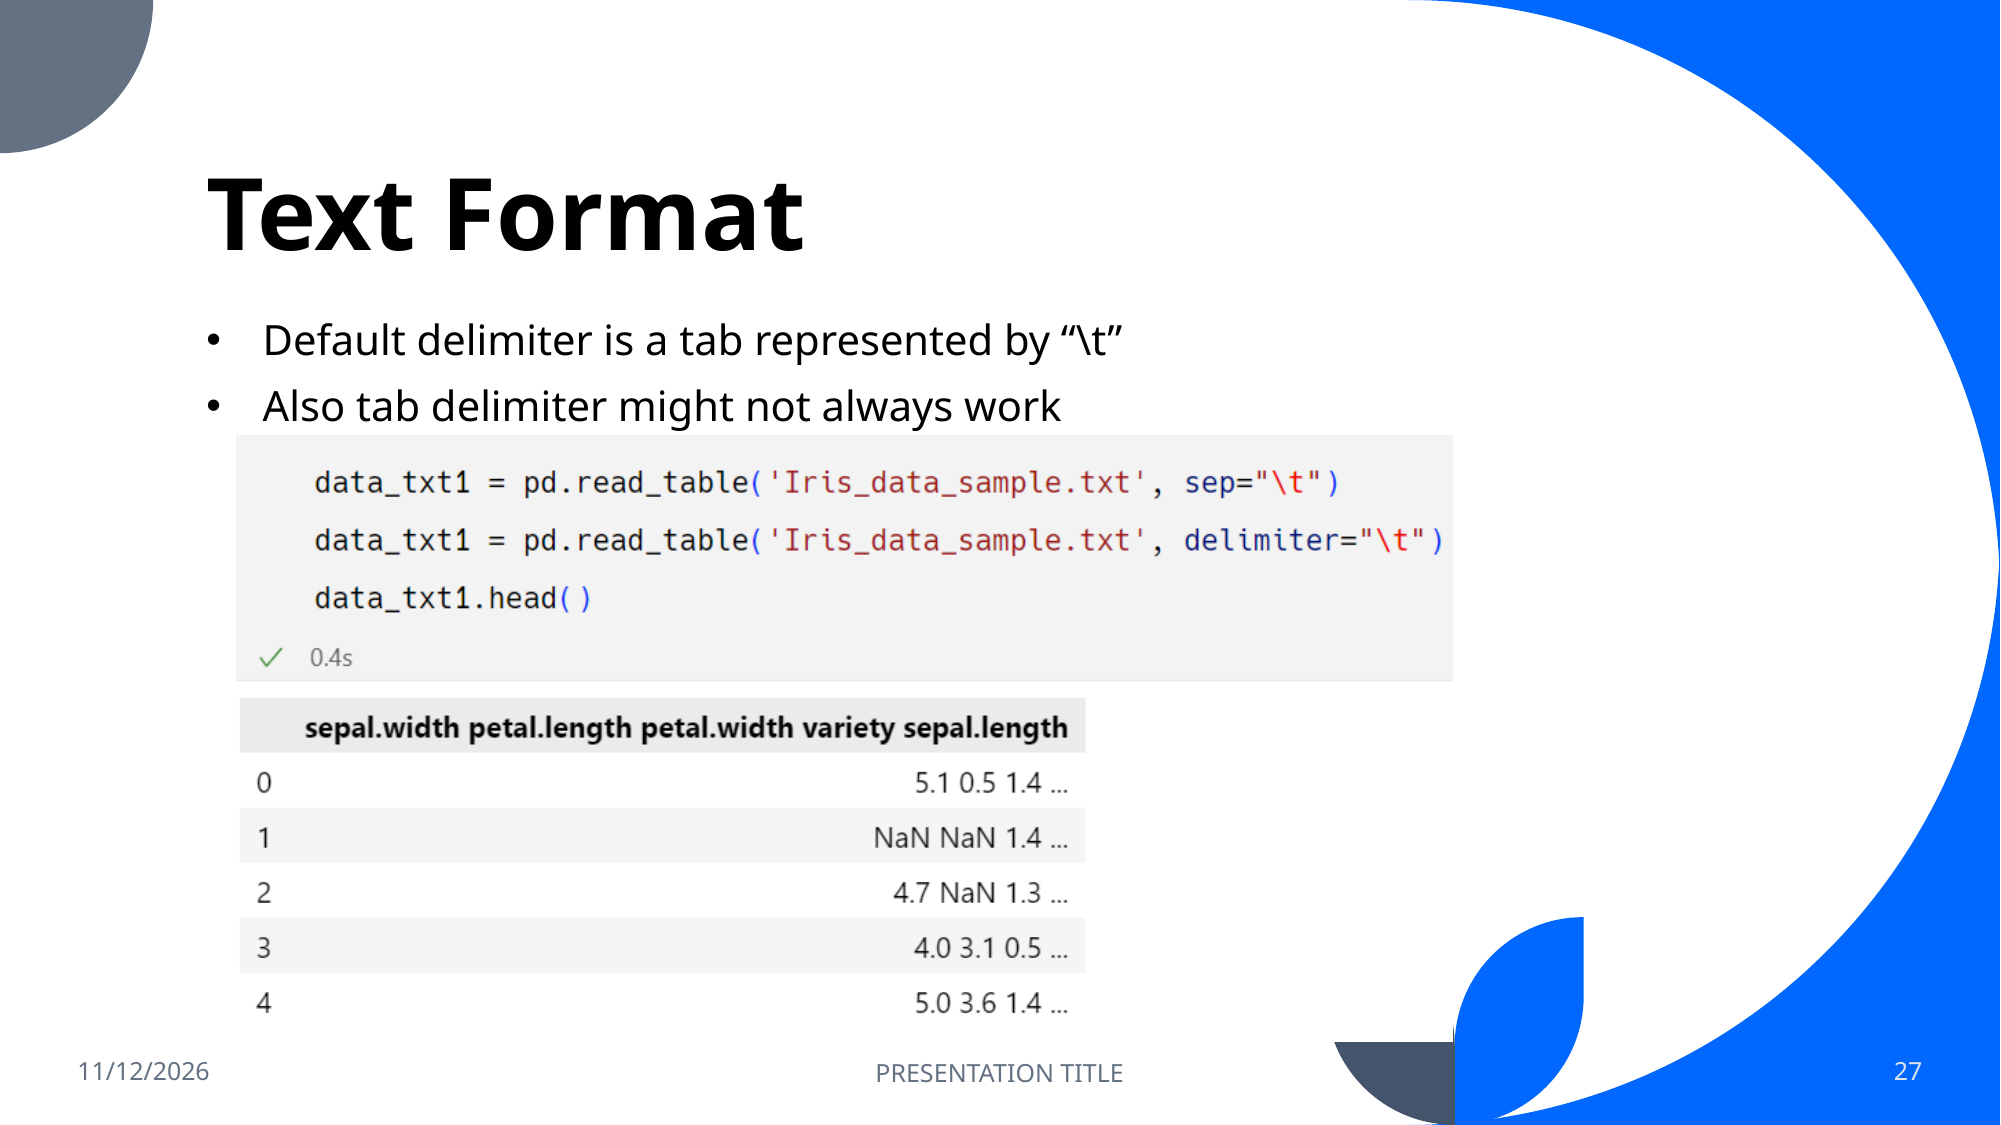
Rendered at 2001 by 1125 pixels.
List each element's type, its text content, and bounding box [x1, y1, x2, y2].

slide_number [62, 1042, 513, 1103]
picture [236, 435, 1453, 1042]
list Default delimiter is a tab represented by “\t” Also tab delimiter might not always work [191, 311, 1491, 904]
slide_number 27 [1665, 1042, 1938, 1103]
title Text Format [191, 62, 1796, 280]
footer PRESENTATION TITLE [662, 1042, 1338, 1103]
